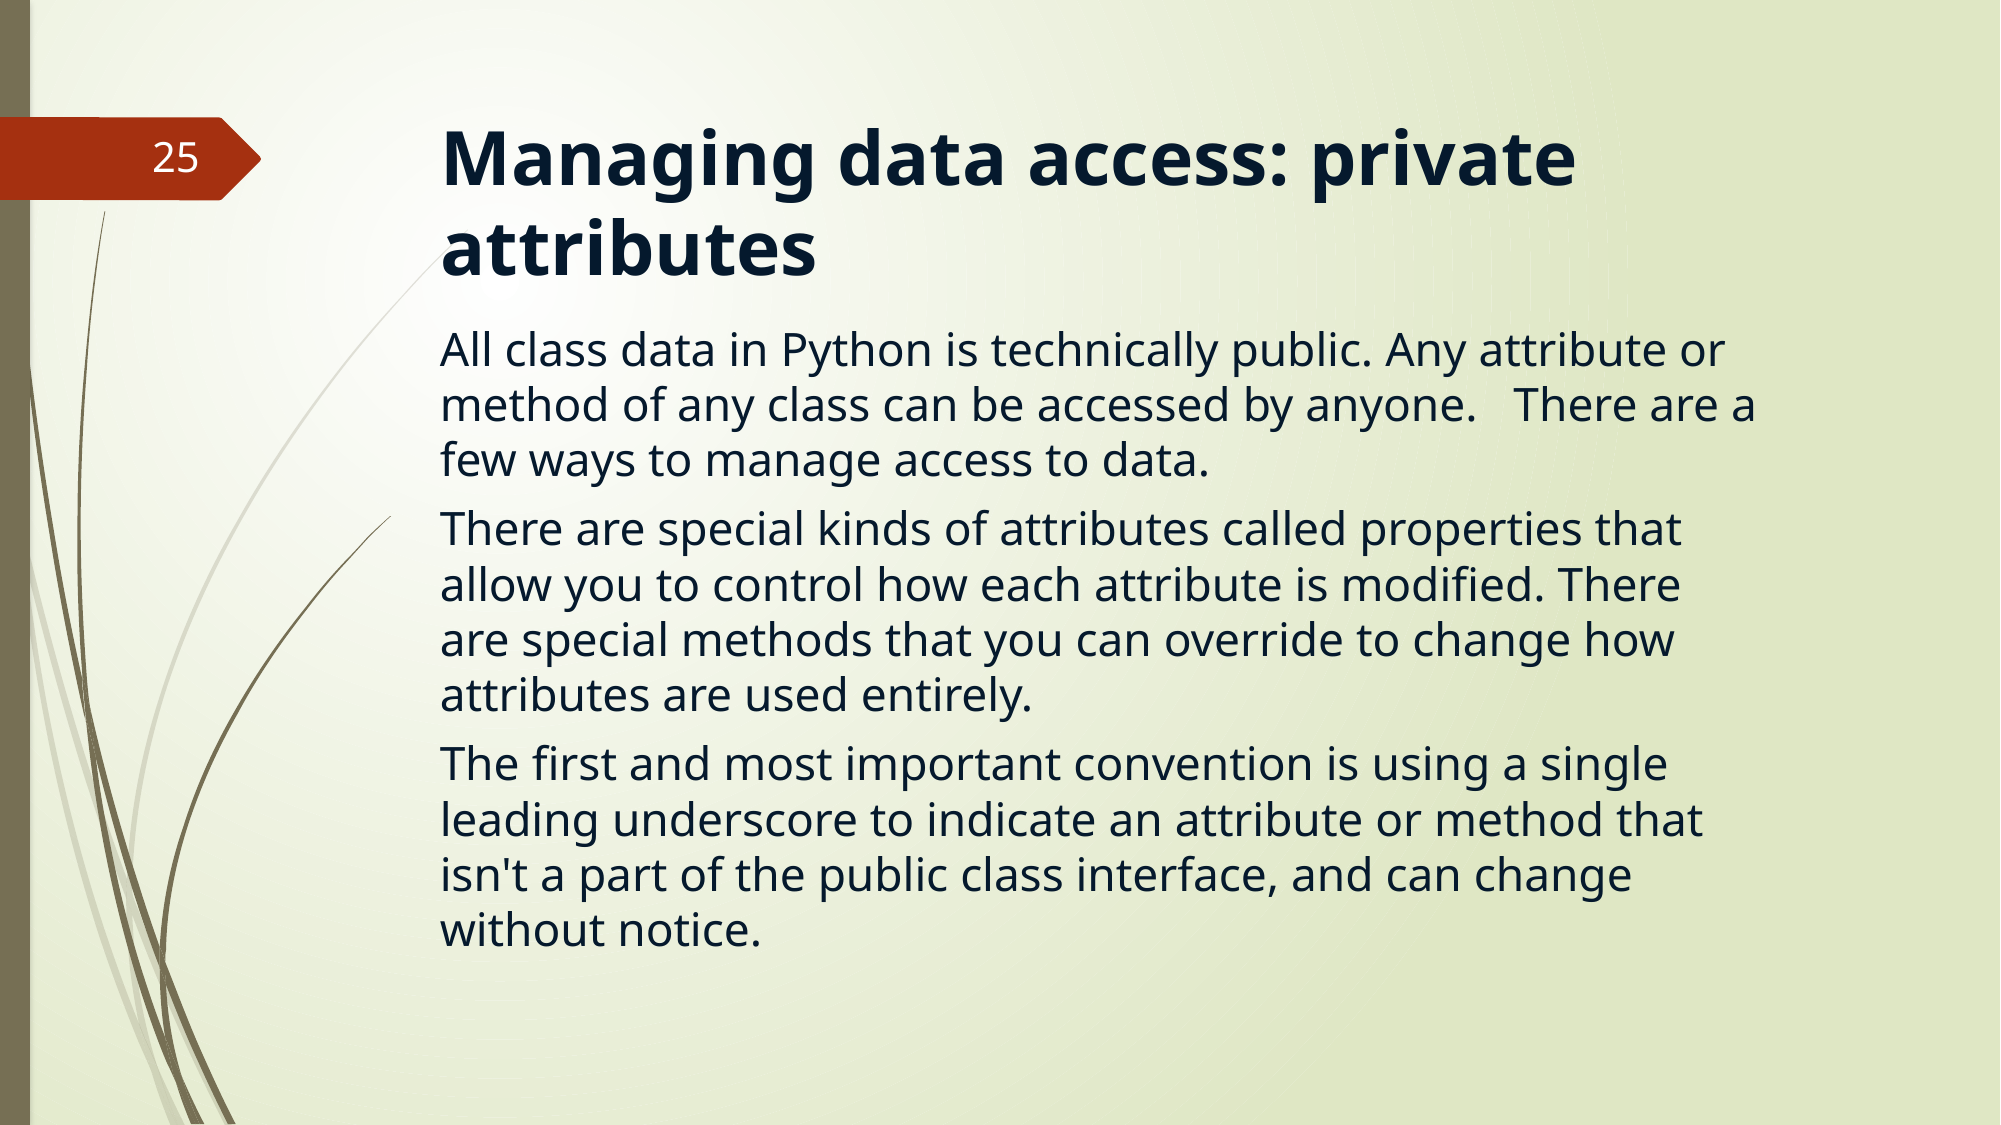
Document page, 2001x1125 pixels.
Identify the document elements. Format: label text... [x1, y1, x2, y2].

slide_number 25 [87, 129, 216, 190]
title Managing data access: private attributes [425, 102, 1888, 313]
list All class data in Python is technically public. Any attribute or method of any class can be accessed by anyone. There are a few ways to manage access to data. There are special kinds of attributes called properties that allow you to control how each attribute is modified. There are special methods that you can override to change how attributes are used entirely. The first and most important convention is using a single leading underscore to indicate an attribute or method that isn't a part of the public class interface, and can change without notice. [424, 312, 1774, 970]
